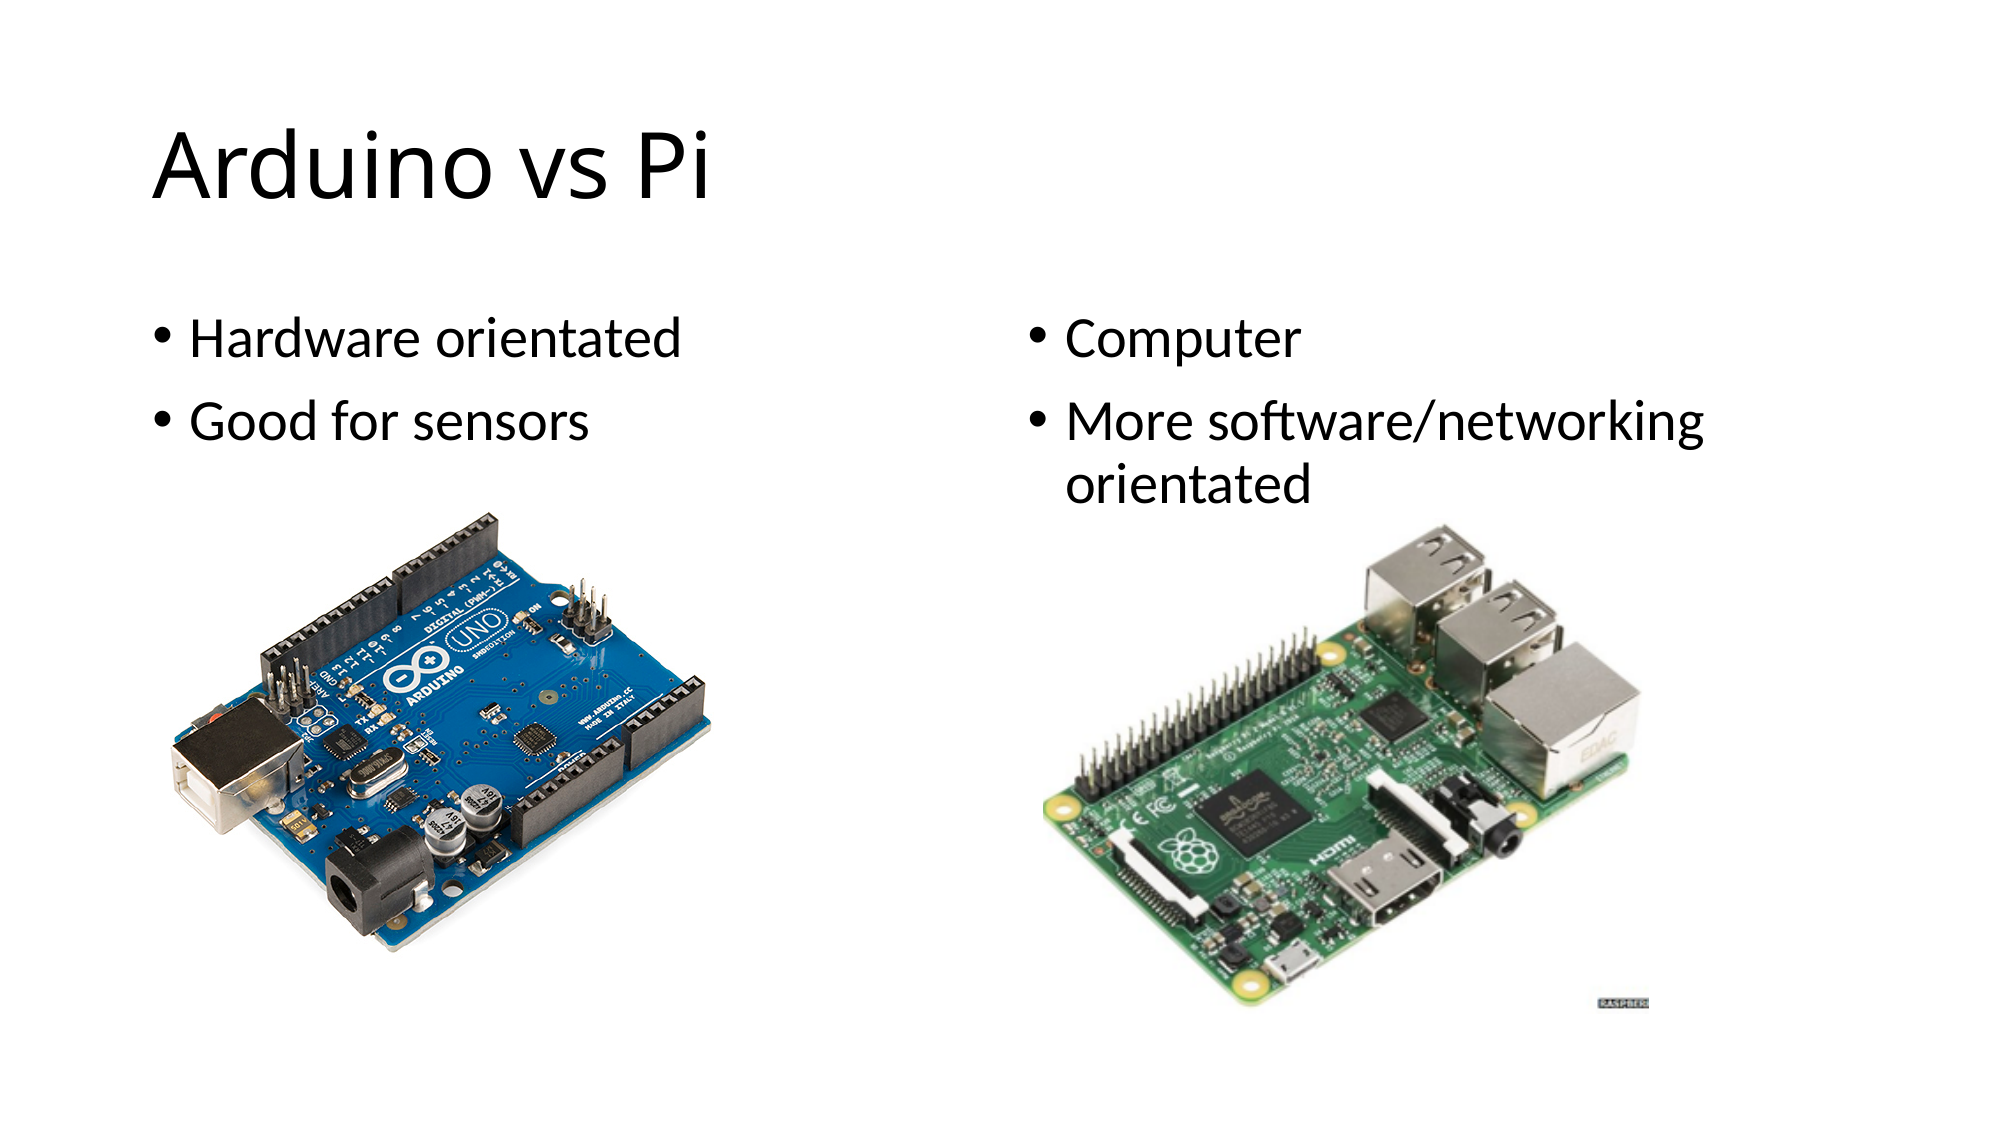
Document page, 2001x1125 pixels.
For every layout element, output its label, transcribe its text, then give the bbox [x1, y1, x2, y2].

title Arduino vs Pi [137, 59, 1863, 278]
list Computer More software/networking orientated [1012, 299, 1863, 1014]
picture [1043, 518, 1649, 1014]
list Hardware orientated Good for sensors [137, 299, 988, 1014]
picture [146, 449, 729, 1028]
